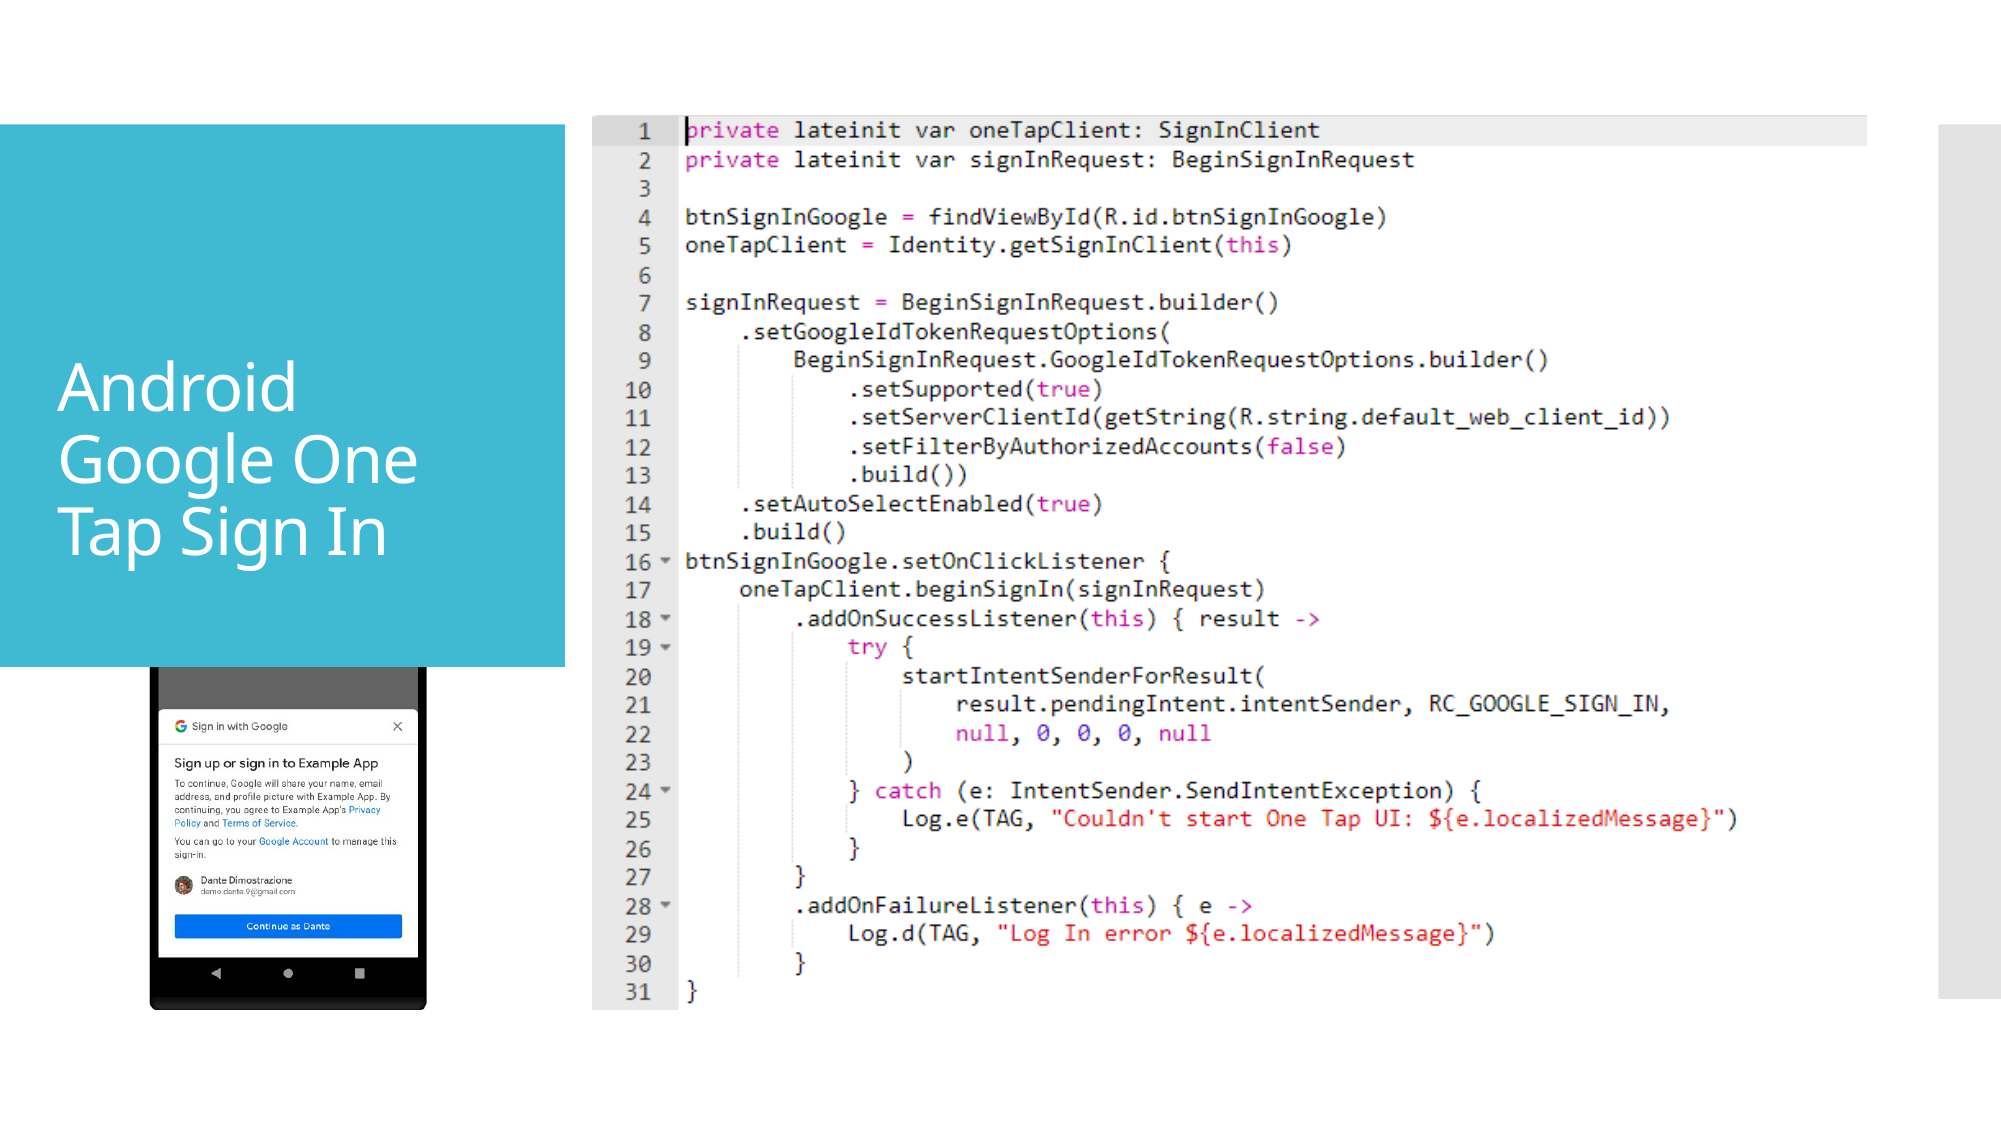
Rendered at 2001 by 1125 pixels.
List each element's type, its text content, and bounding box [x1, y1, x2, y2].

picture [0, 667, 570, 1010]
title Android Google One Tap Sign In [41, 187, 507, 578]
picture [592, 115, 1867, 1010]
